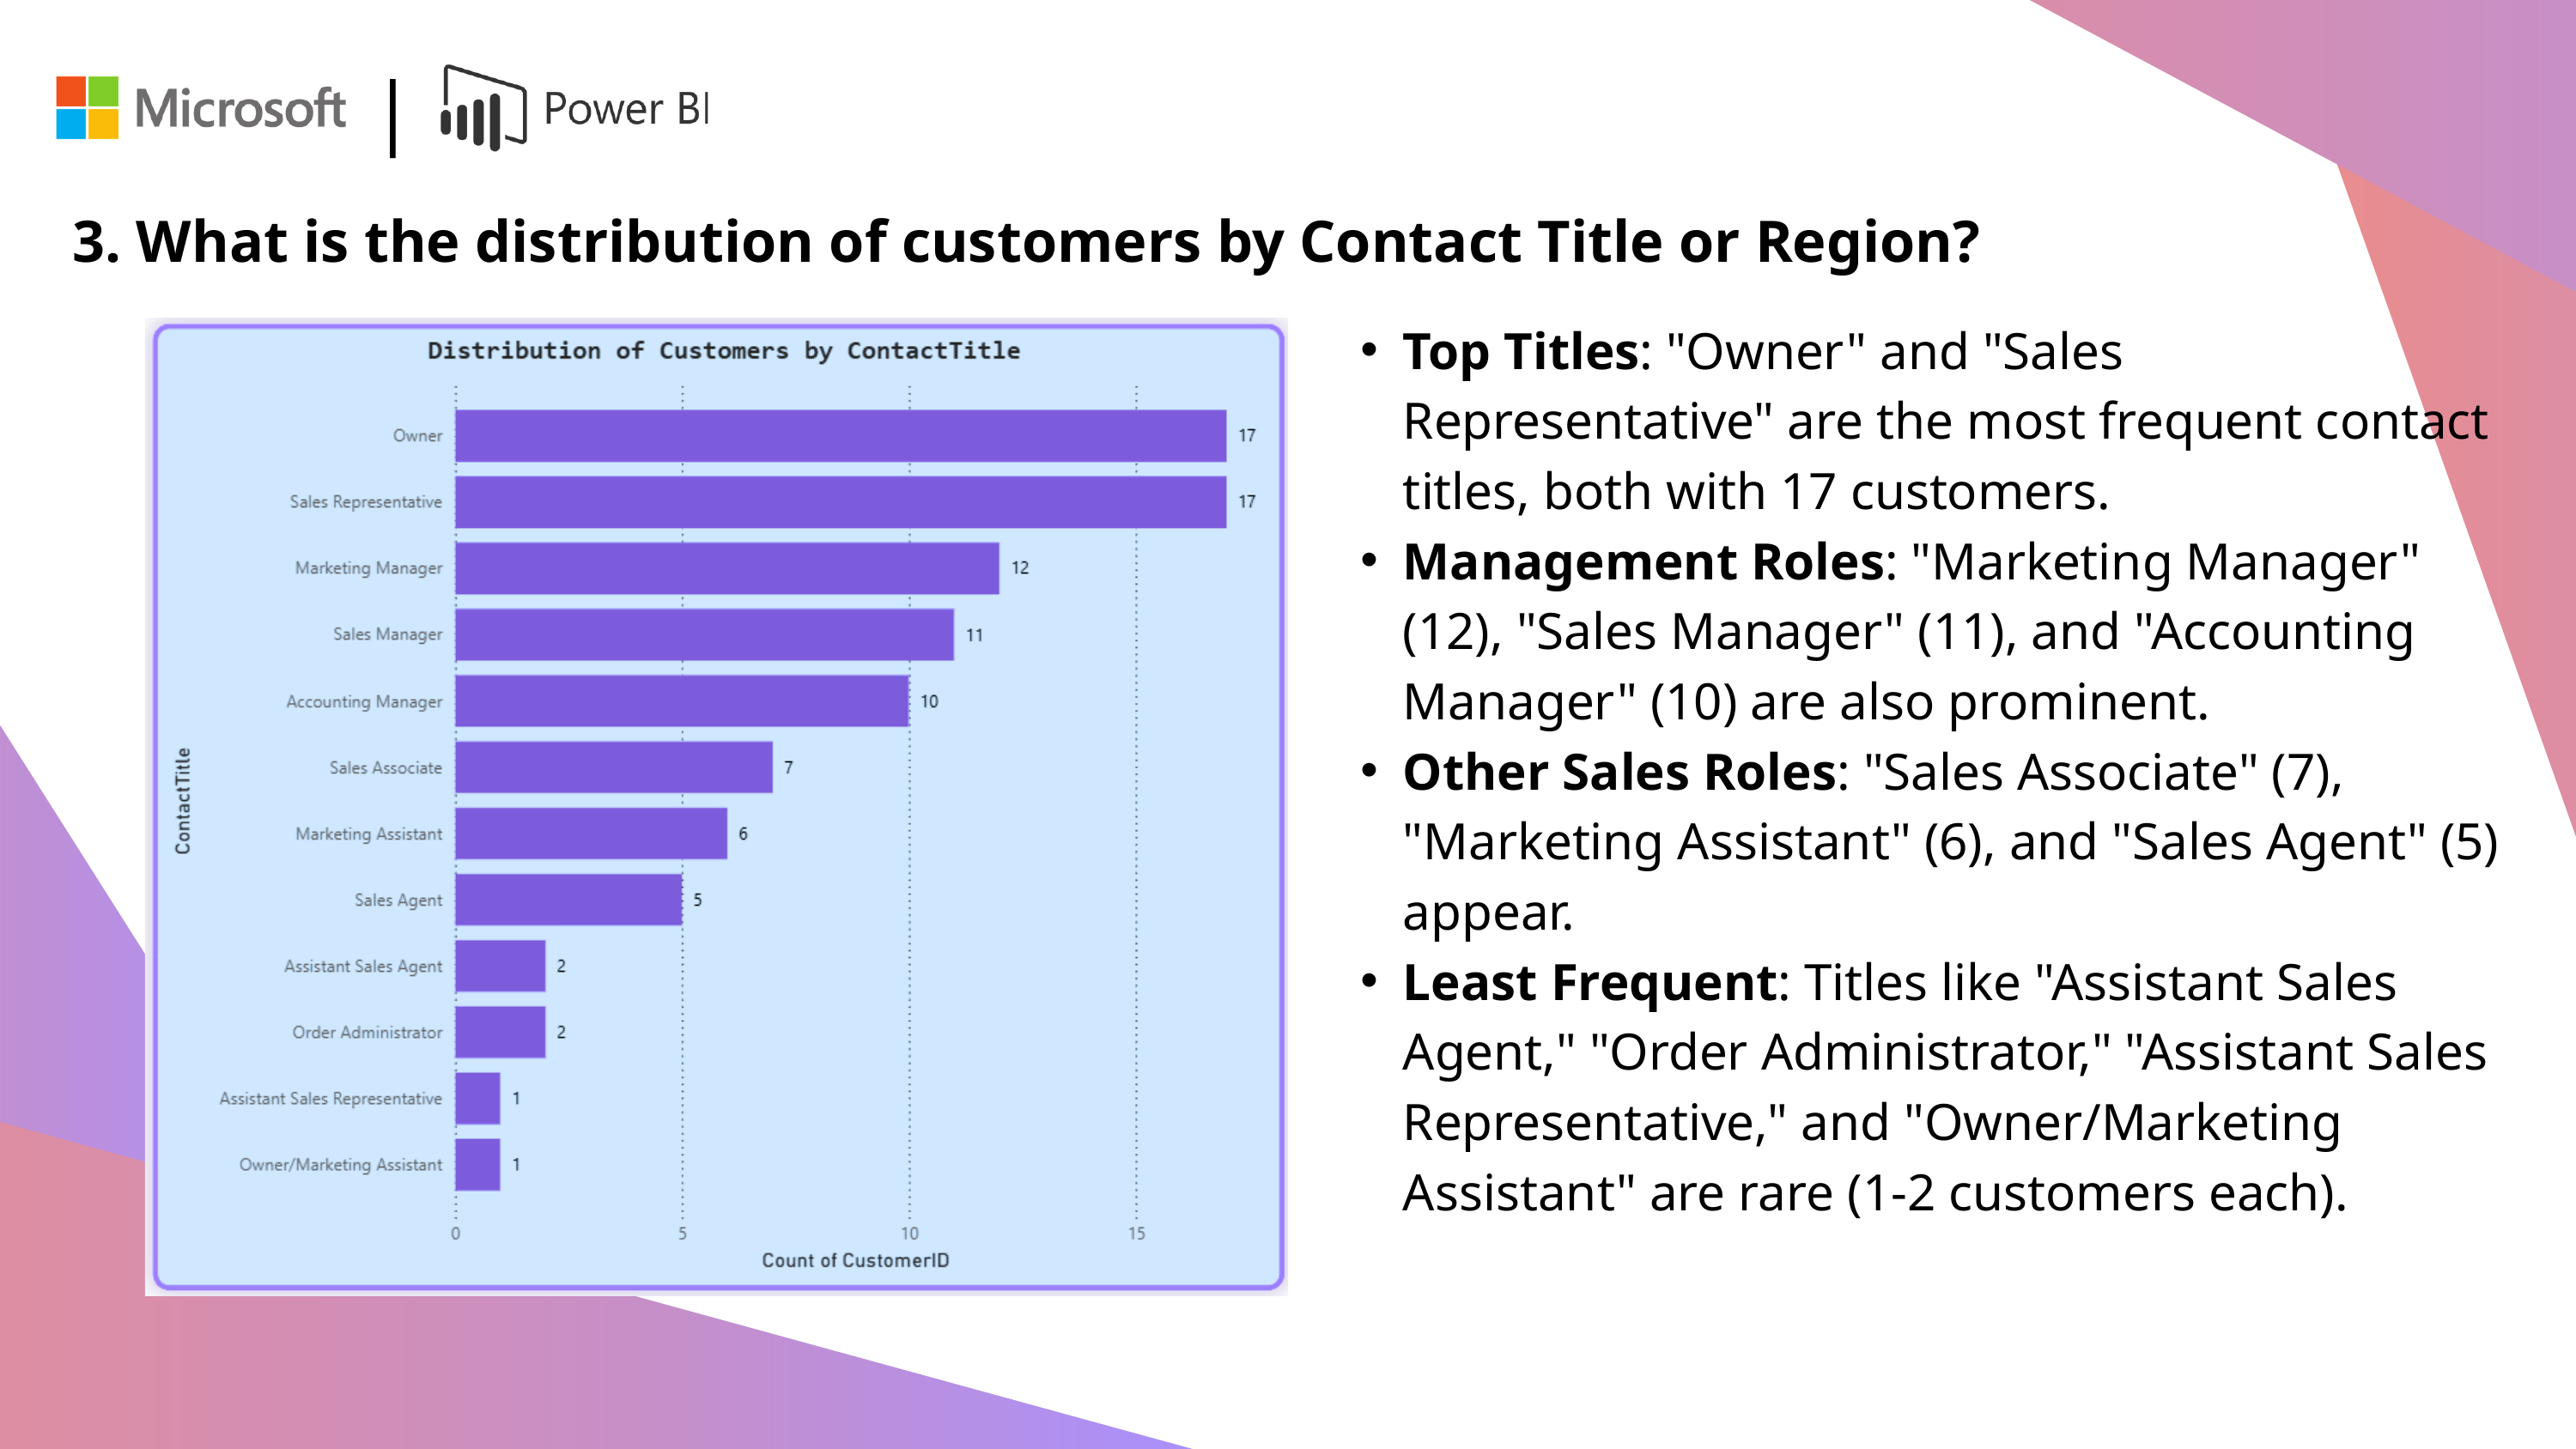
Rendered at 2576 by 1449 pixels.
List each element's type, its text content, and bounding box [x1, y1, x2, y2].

text_box [0, 1122, 1193, 1449]
text_box [2029, 0, 2576, 293]
text_box [2337, 166, 2387, 192]
text_box | [345, 45, 441, 156]
text_box [0, 724, 144, 1161]
text_box [144, 318, 1289, 1296]
text_box 3. What is the distribution of customers by Contact Title or Region? [72, 192, 2504, 274]
text_box [2376, 254, 2576, 837]
text_box [56, 34, 346, 180]
text_box [441, 63, 708, 152]
text_box Top Titles: "Owner" and "Sales Representative" are the most frequent contact titles, both with 17 customers. Management Roles: "Marketing Manager" (12), "Sales Manager" (11), and "Accounting Manager" (10) are also prominent. Other Sales Roles: "Sales Associate" (7), "Marketing Assistant" (6), and "Sales Agent" (5) appear. Least Frequent: Titles like "Assistant Sales Agent," "Order Administrator," "Assistant Sales Representative," and "Owner/Marketing Assistant" are rare (1-2 customers each). [1317, 309, 2504, 1221]
